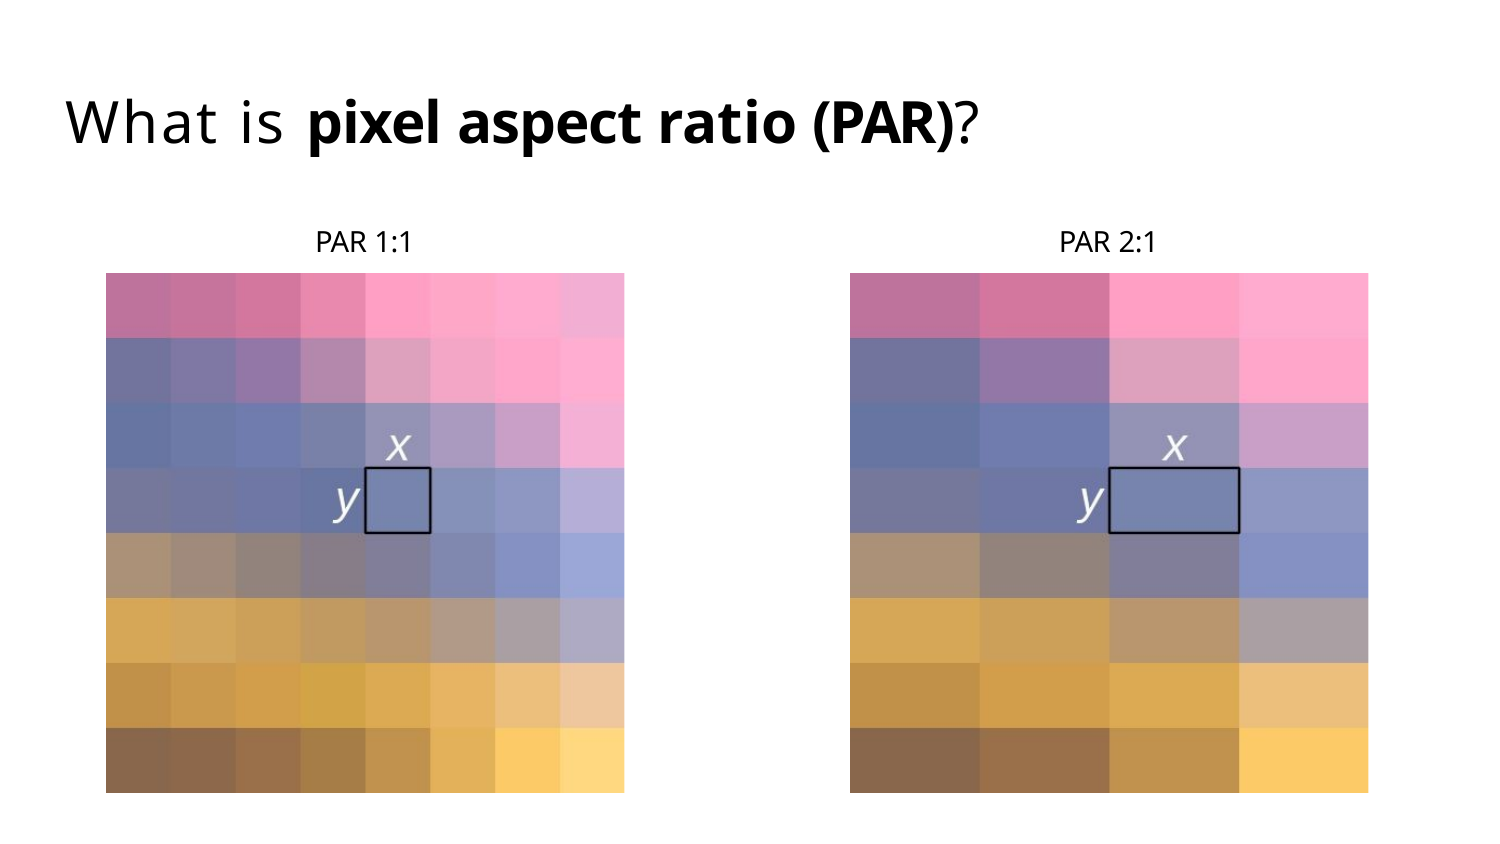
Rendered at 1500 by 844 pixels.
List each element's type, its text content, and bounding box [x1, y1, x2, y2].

text_box [850, 273, 1369, 793]
text_box What is pixel aspect ratio (PAR)? [63, 82, 1300, 226]
text_box [106, 273, 625, 793]
text_box PAR 1:1 [312, 221, 418, 259]
text_box PAR 2:1 [1056, 221, 1162, 259]
